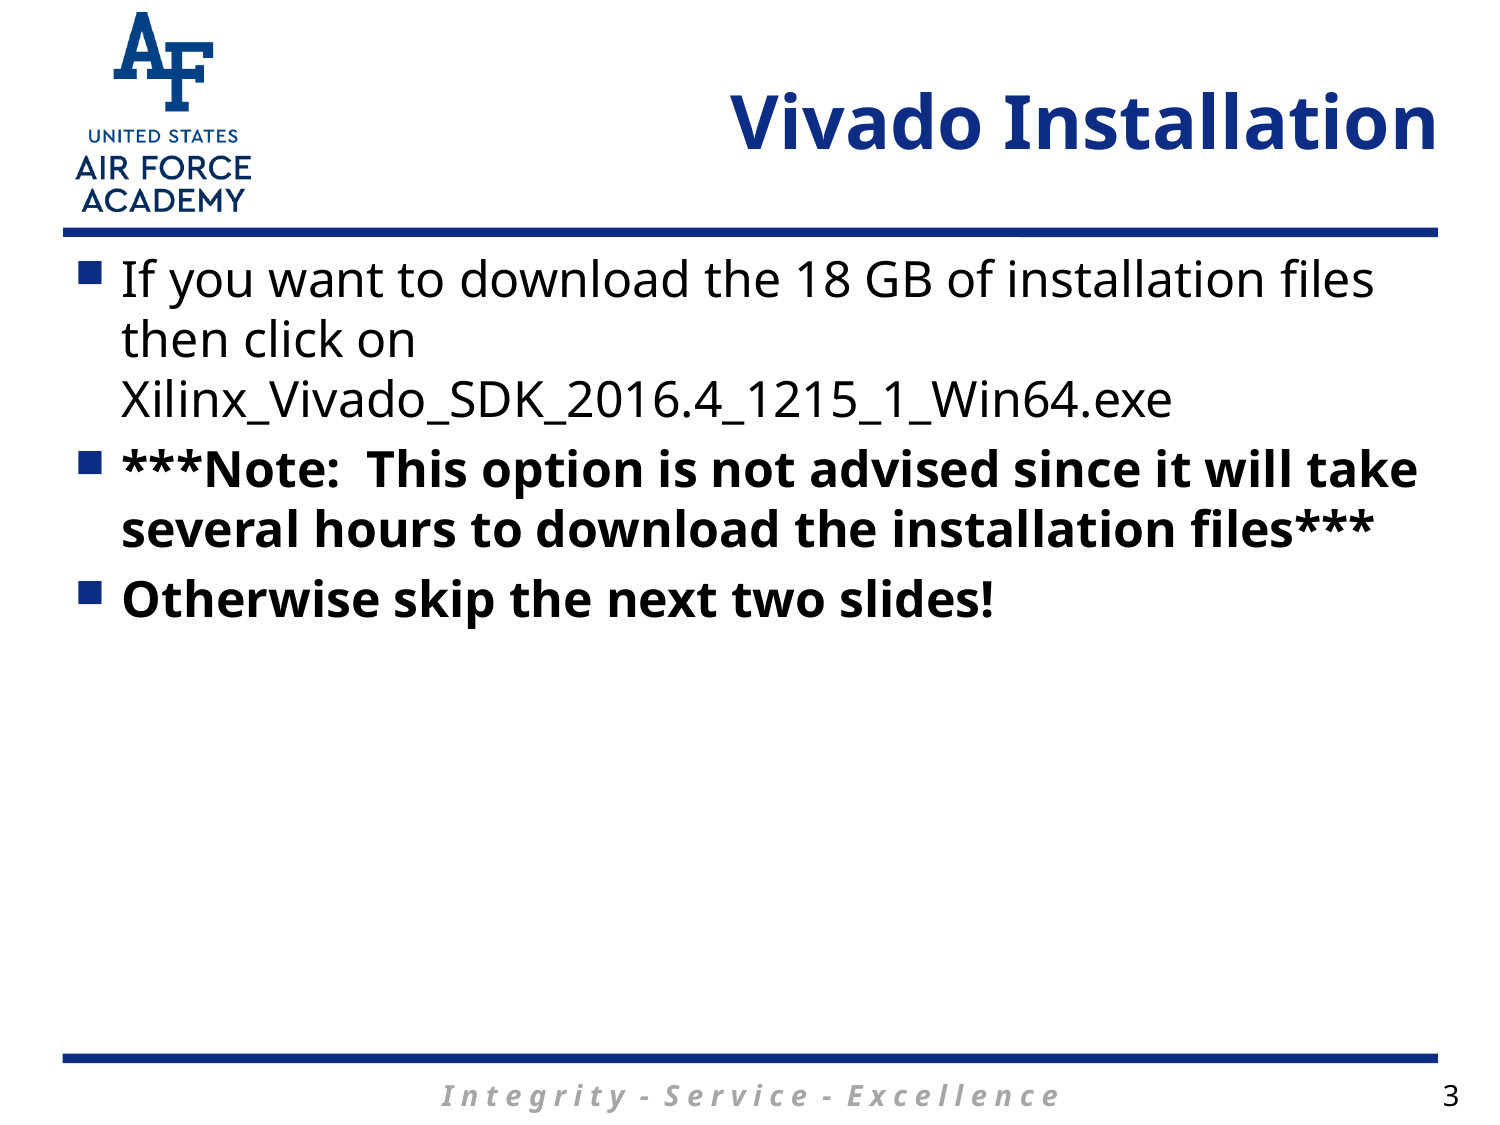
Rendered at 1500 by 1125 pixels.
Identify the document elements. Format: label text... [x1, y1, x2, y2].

text_box 3 [1402, 1069, 1500, 1125]
picture [75, 12, 251, 212]
subtitle If you want to download the 18 GB of installation files then click on Xilinx_Vivado_SDK_2016.4_1215_1_Win64.exe ***Note: This option is not advised since it will take several hours to download the installation files*** Otherwise skip the next two slides! [59, 239, 1441, 1051]
title Vivado Installation [299, 29, 1456, 211]
